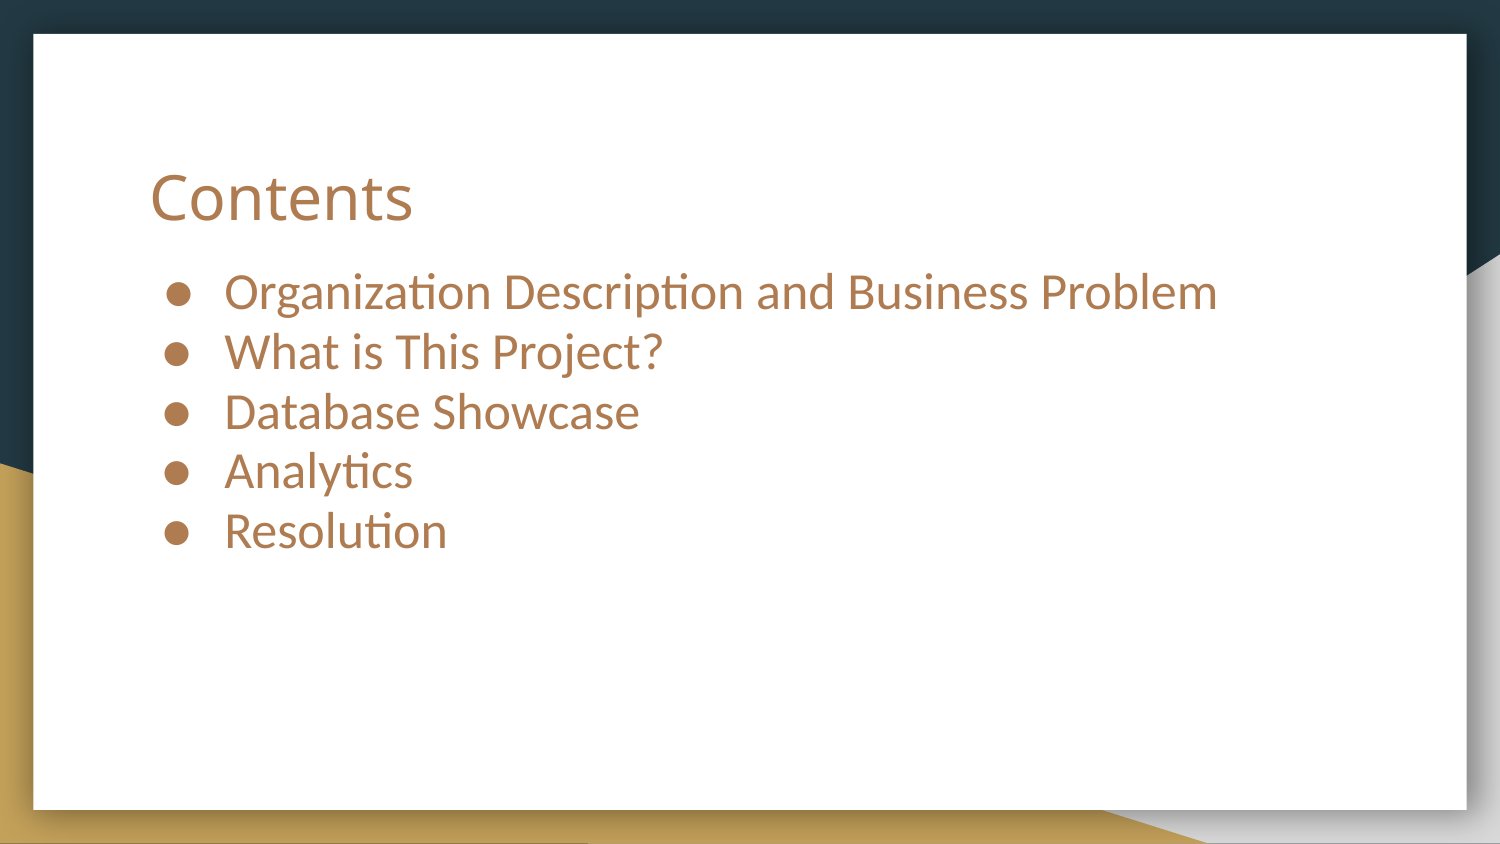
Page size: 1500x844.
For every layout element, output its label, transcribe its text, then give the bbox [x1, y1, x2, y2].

list Organization Description and Business Problem What is This Project? Database Showcase Analytics Resolution [134, 247, 1366, 729]
title Contents [134, 138, 1366, 247]
